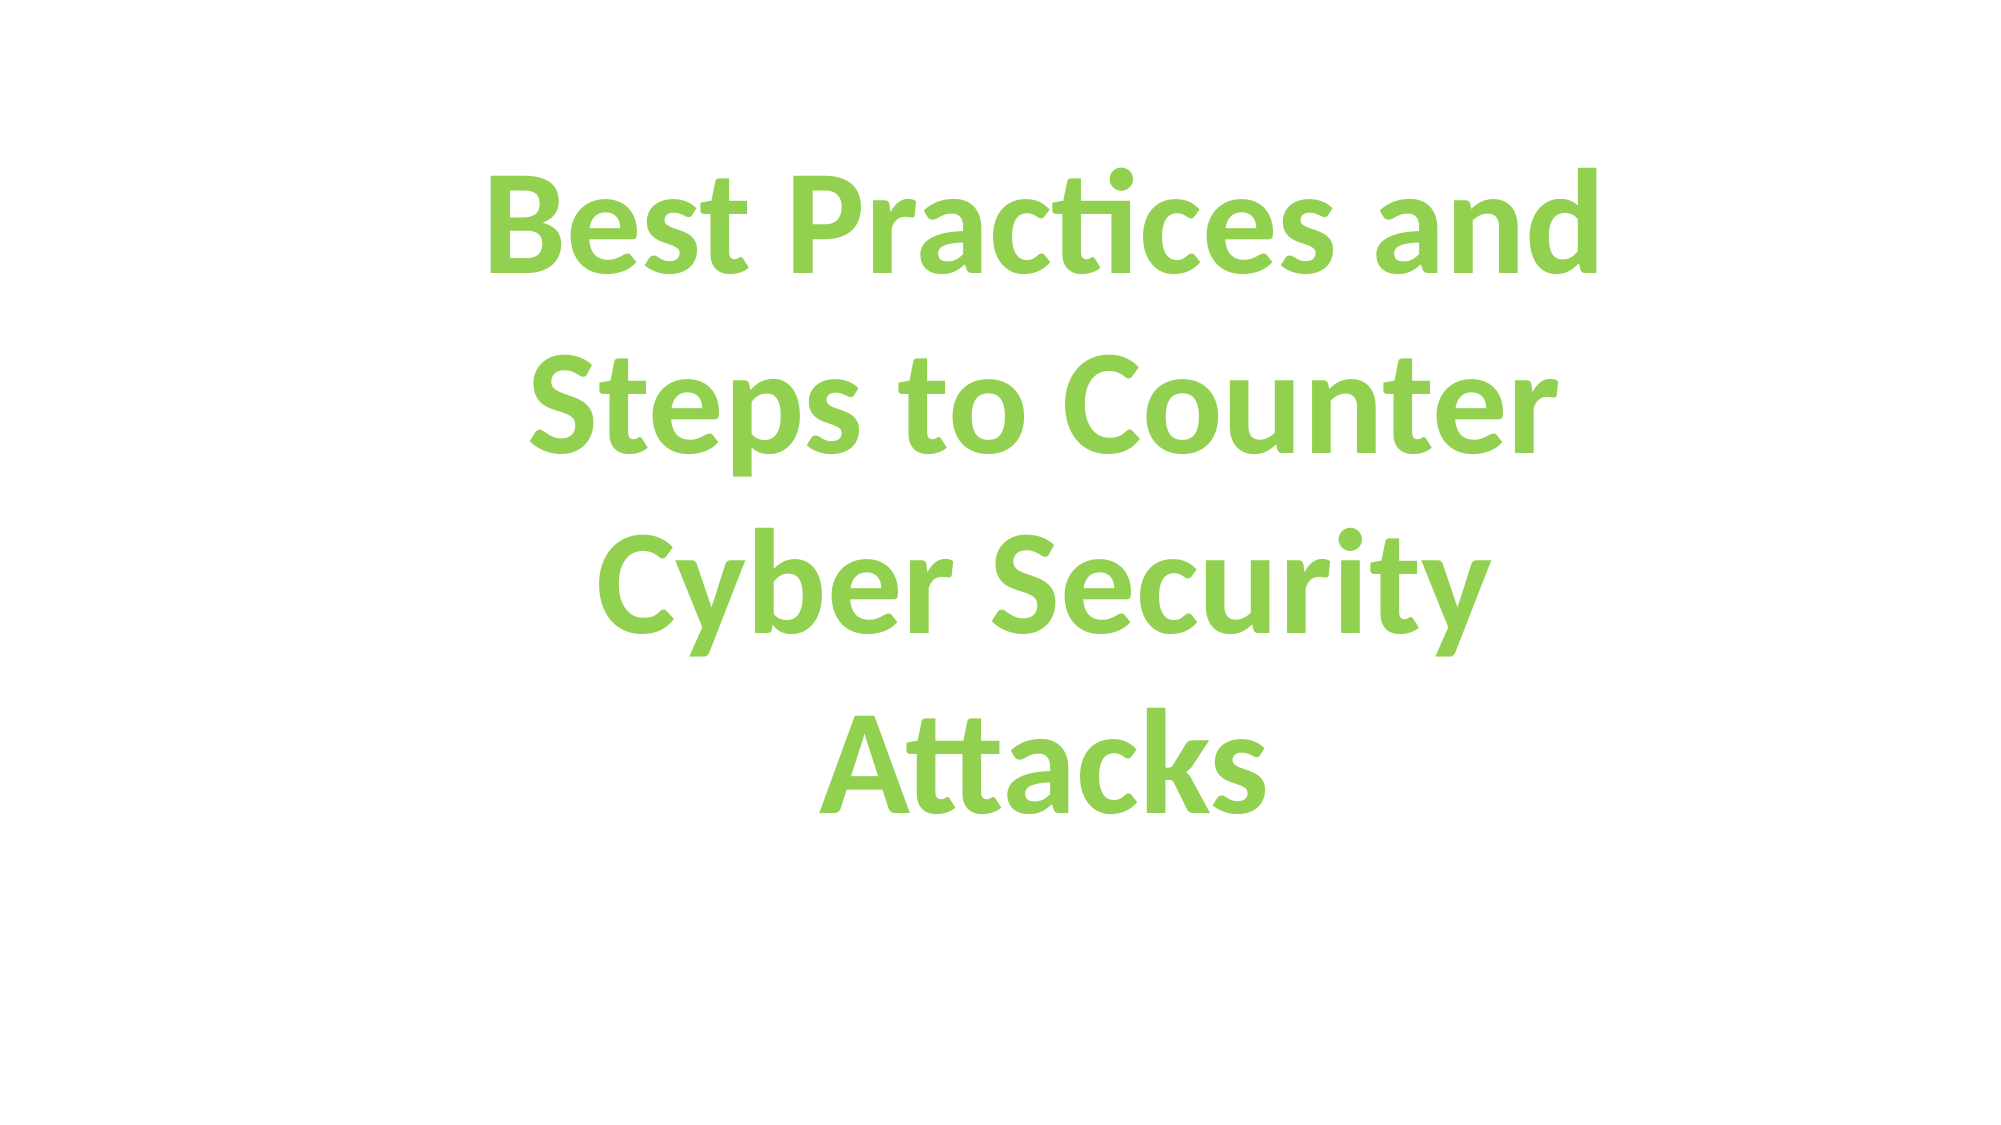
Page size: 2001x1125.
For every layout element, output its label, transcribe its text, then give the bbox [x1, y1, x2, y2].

text_box Best Practices and Steps to Counter Cyber Security Attacks [444, 115, 1645, 851]
